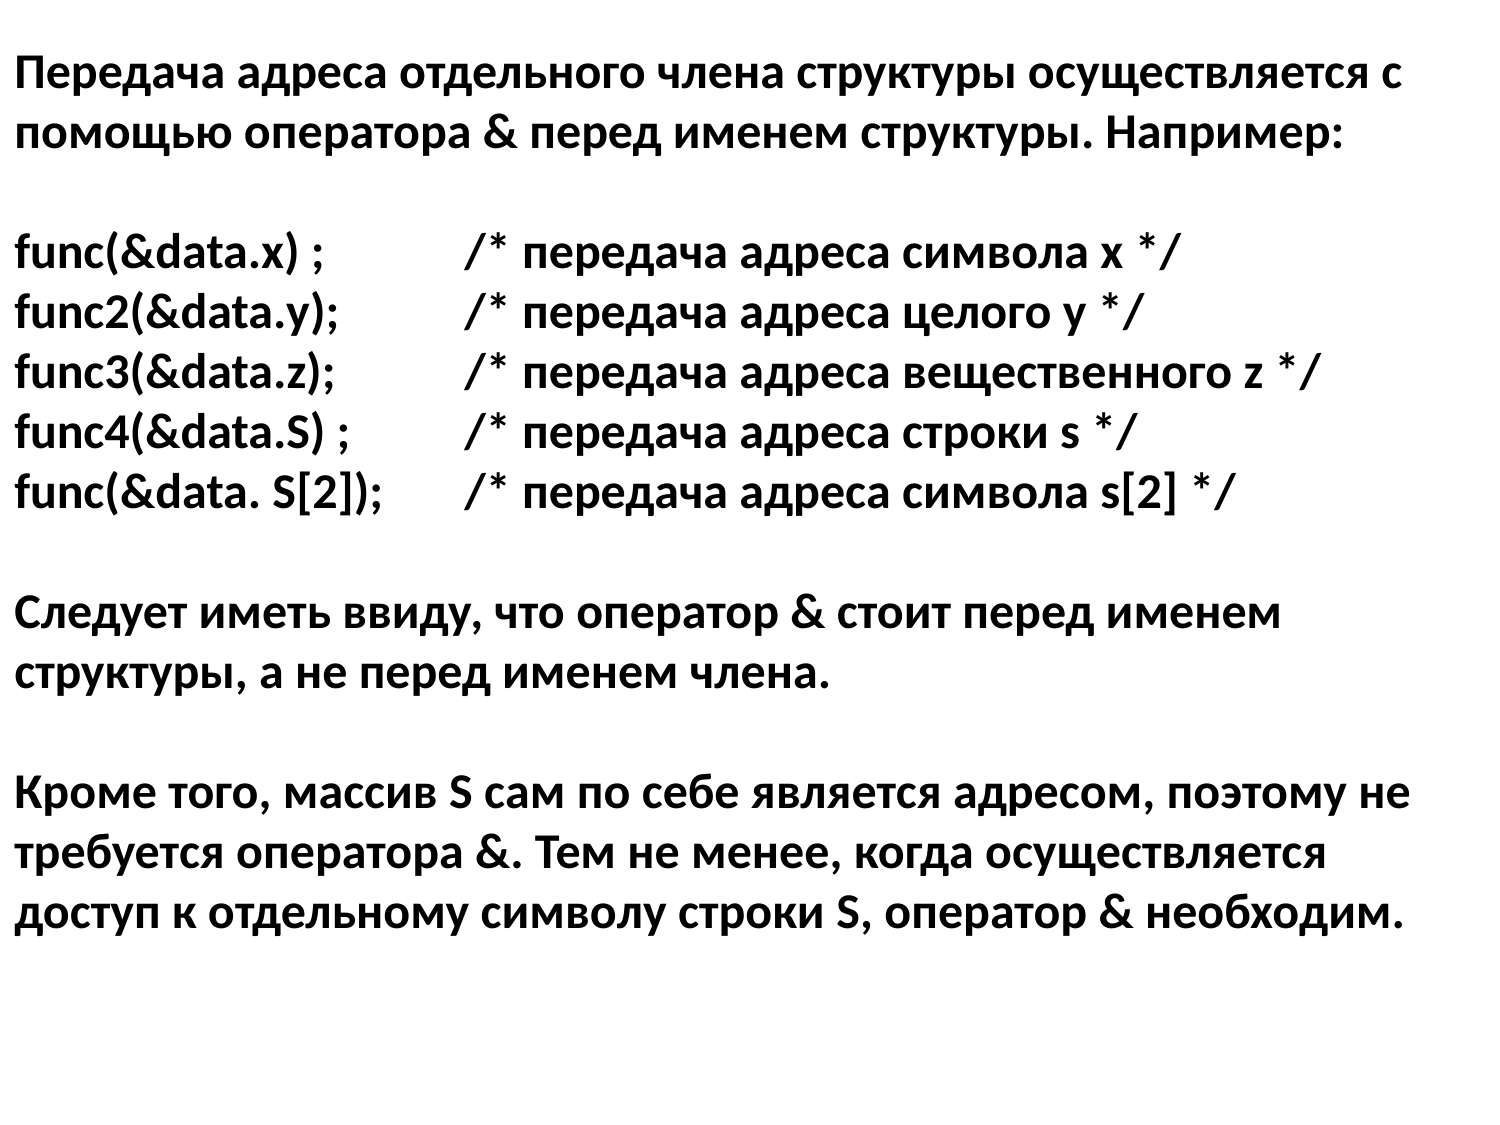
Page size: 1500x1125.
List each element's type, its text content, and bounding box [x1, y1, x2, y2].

text_box Передача адреса отдельного члена структуры осуществляется с помощью оператора & перед именем структуры. Например: func(&data.x) ; /* передача адреса символа x */ func2(&data.у); /* передача адреса целого у */ func3(&data.z); /* передача адреса вещественного z */ func4(&data.S) ; /* передача адреса строки s */ func(&data. S[2]); /* передача адреса символа s[2] */ Следует иметь ввиду, что оператор & стоит перед именем структуры, а не перед именем члена. Кроме того, массив S сам по себе является адресом, поэтому не требуется оператора &. Тем не менее, когда осуществляется доступ к отдельному символу строки S, оператор & необходим. [0, 30, 1500, 946]
